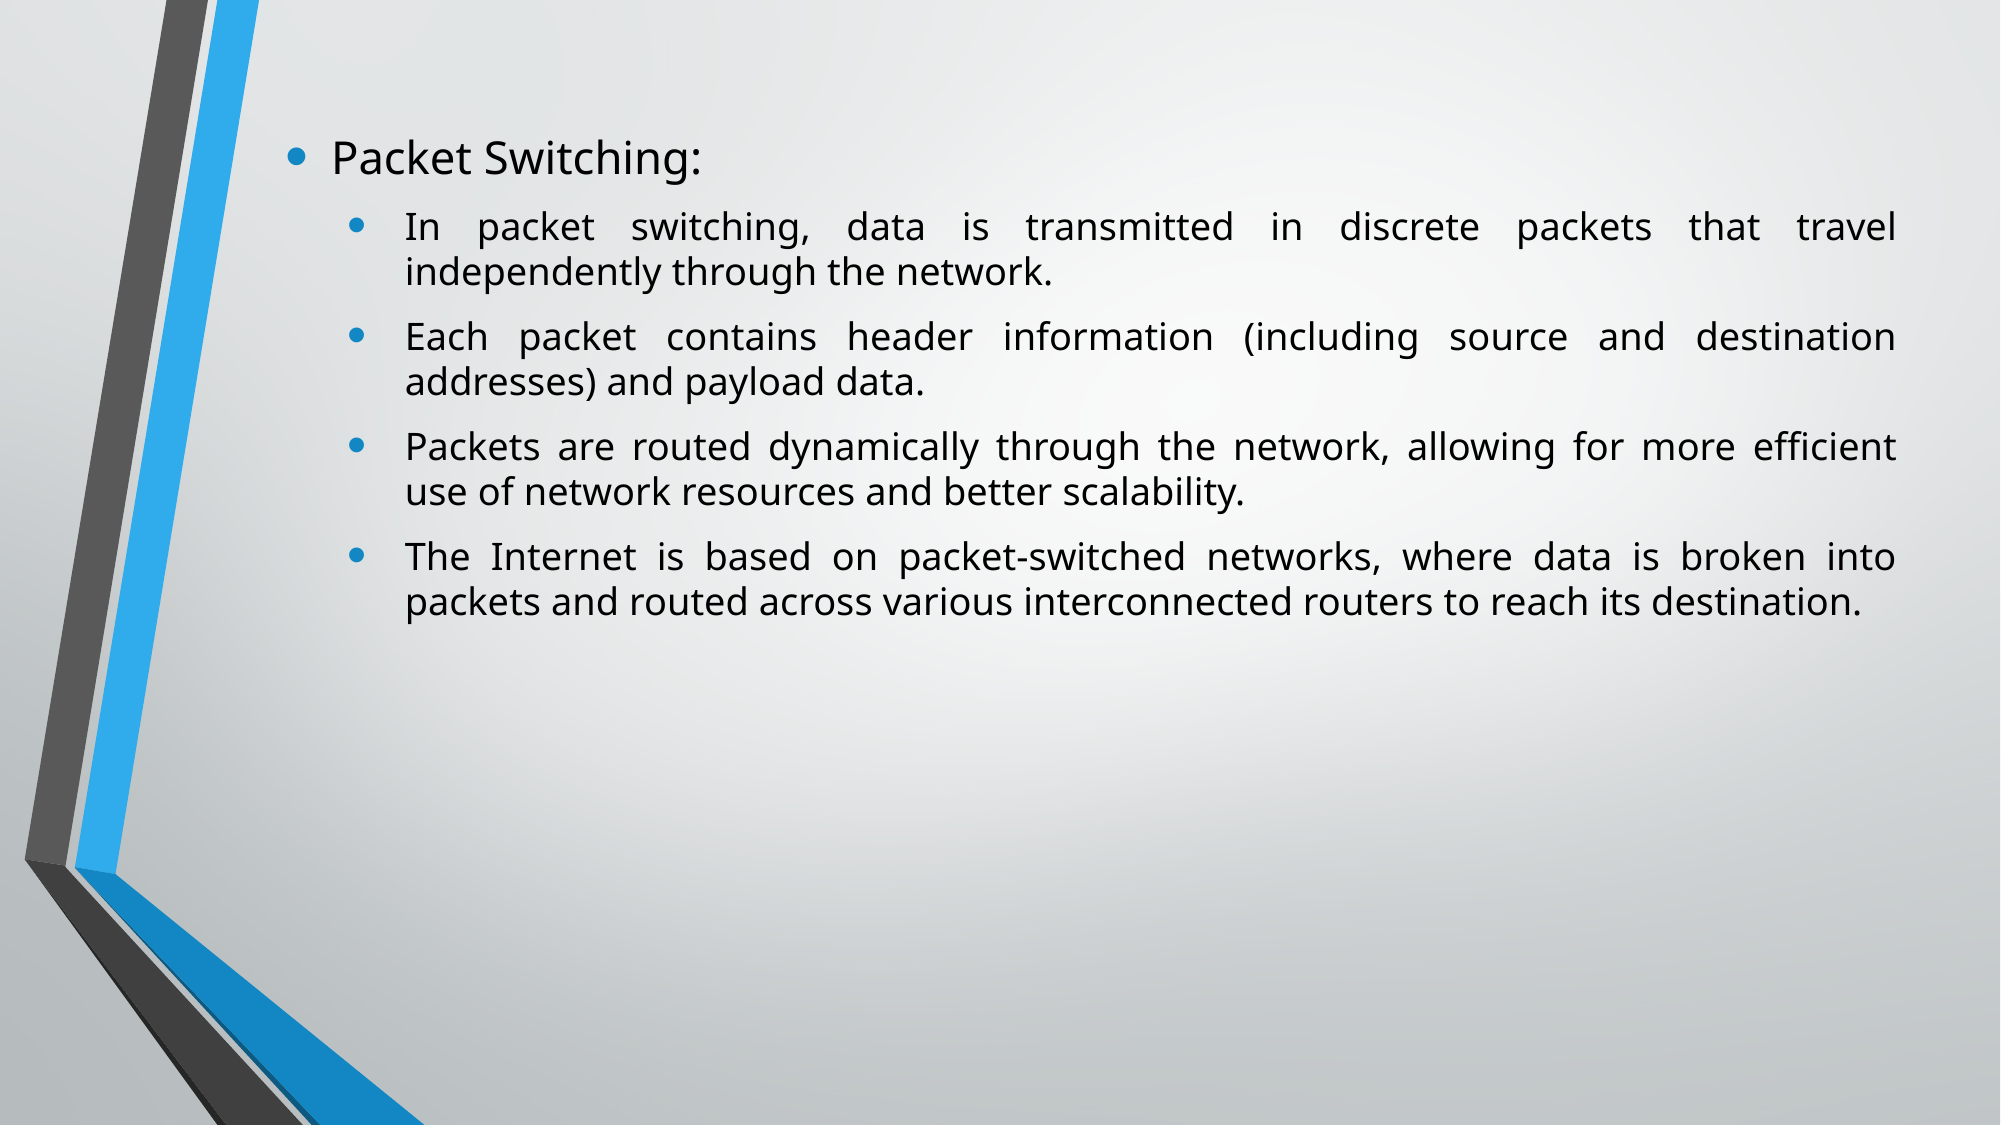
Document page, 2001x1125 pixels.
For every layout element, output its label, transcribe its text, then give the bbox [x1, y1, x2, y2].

list Packet Switching: In packet switching, data is transmitted in discrete packets that travel independently through the network. Each packet contains header information (including source and destination addresses) and payload data. Packets are routed dynamically through the network, allowing for more efficient use of network resources and better scalability. The Internet is based on packet-switched networks, where data is broken into packets and routed across various interconnected routers to reach its destination. [269, 119, 1914, 633]
